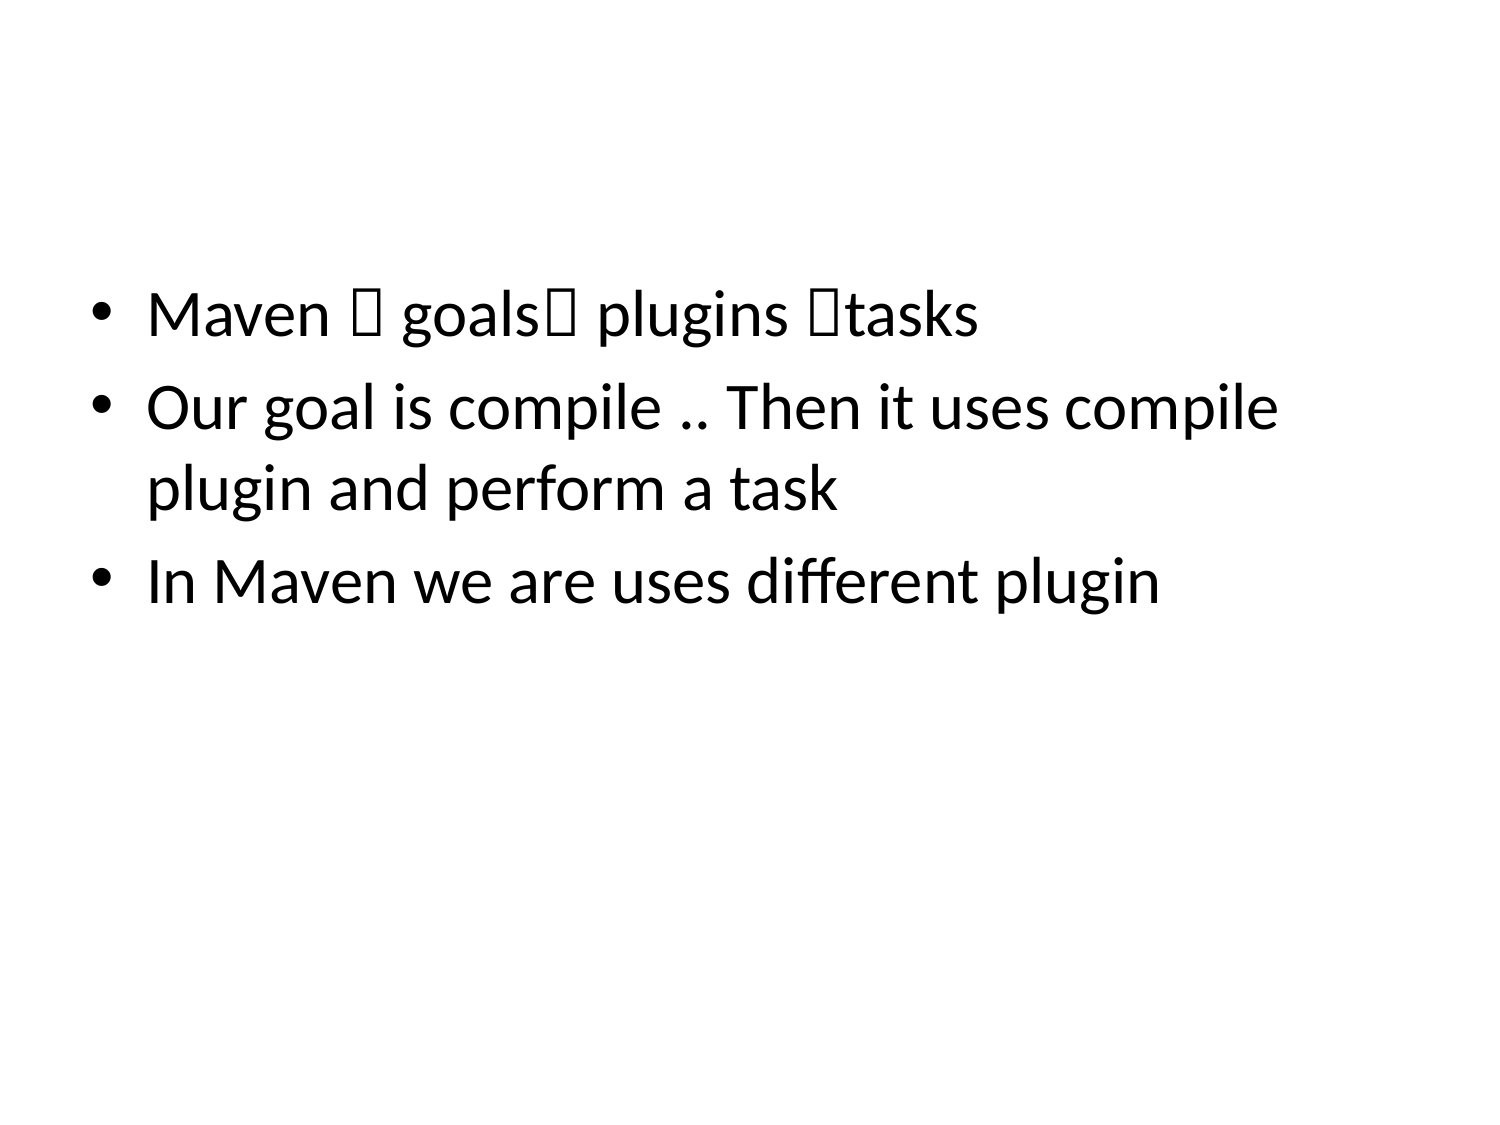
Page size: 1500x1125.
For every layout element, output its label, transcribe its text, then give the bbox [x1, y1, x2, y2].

list Maven  goals plugins tasks Our goal is compile .. Then it uses compile plugin and perform a task In Maven we are uses different plugin [75, 262, 1425, 1005]
